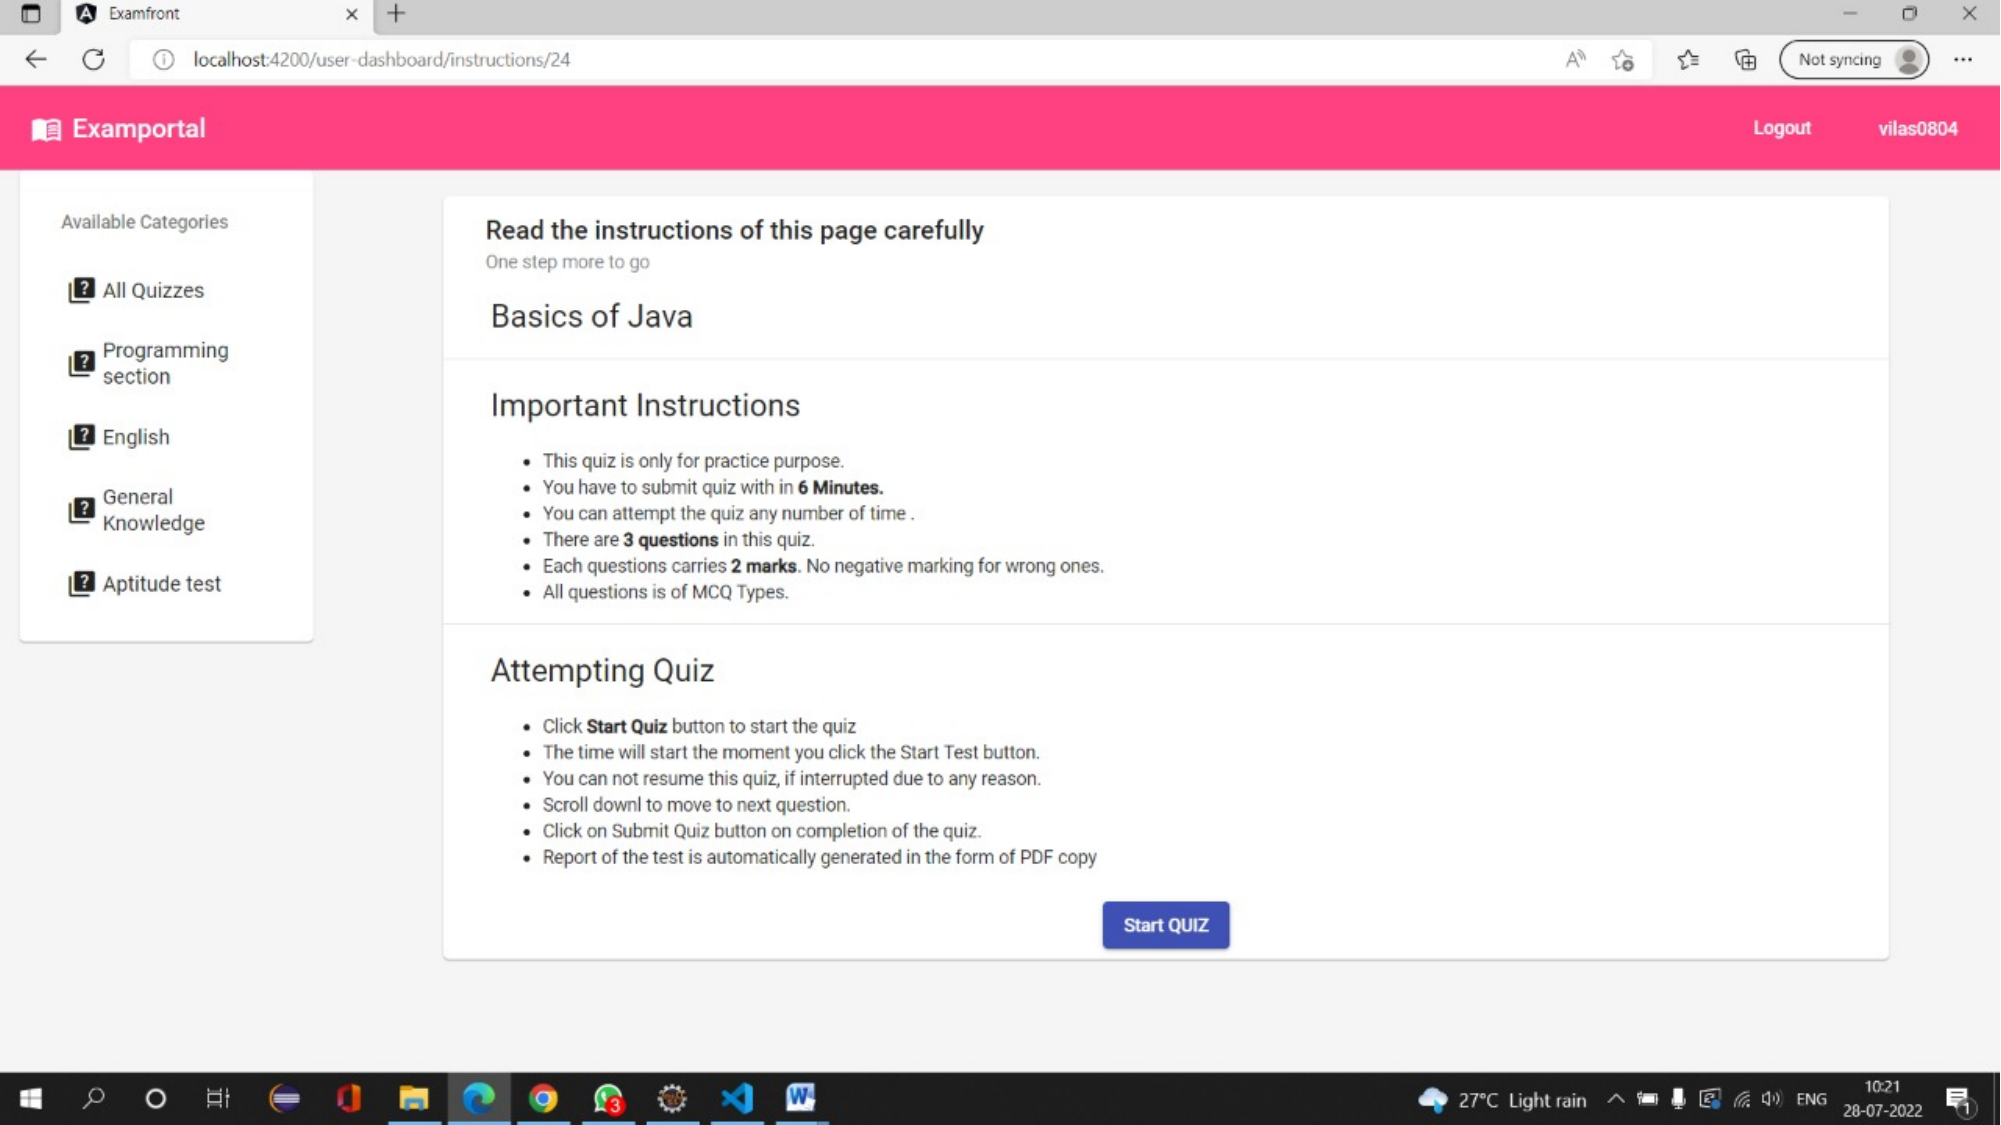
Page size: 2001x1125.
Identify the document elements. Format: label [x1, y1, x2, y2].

list [0, 0, 2000, 1125]
